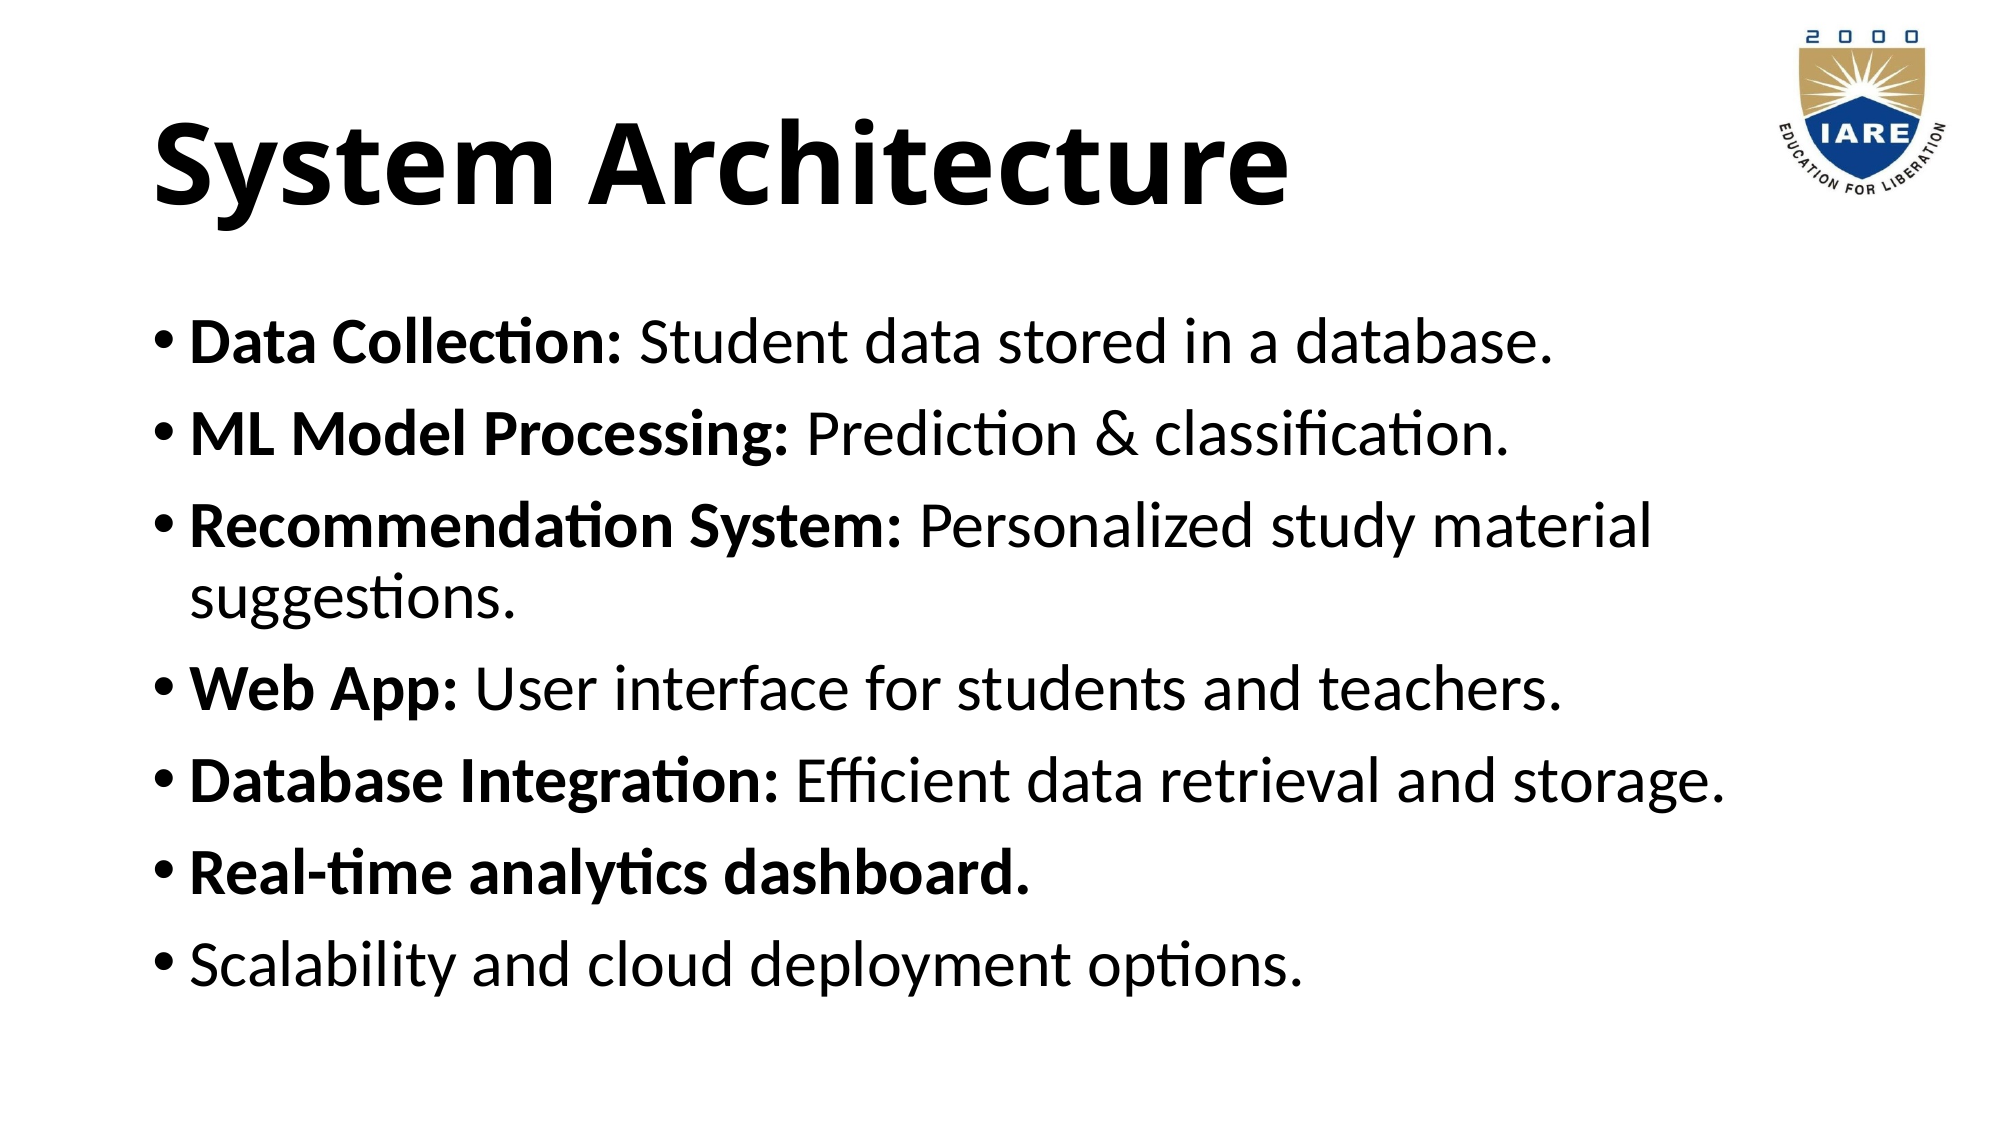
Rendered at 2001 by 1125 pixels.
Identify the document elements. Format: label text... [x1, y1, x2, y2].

picture [1749, 11, 1976, 212]
title System Architecture [137, 59, 1863, 278]
list Data Collection: Student data stored in a database. ML Model Processing: Prediction & classification. Recommendation System: Personalized study material suggestions. Web App: User interface for students and teachers. Database Integration: Efficient data retrieval and storage. Real-time analytics dashboard. Scalability and cloud deployment options. [137, 299, 1863, 1014]
